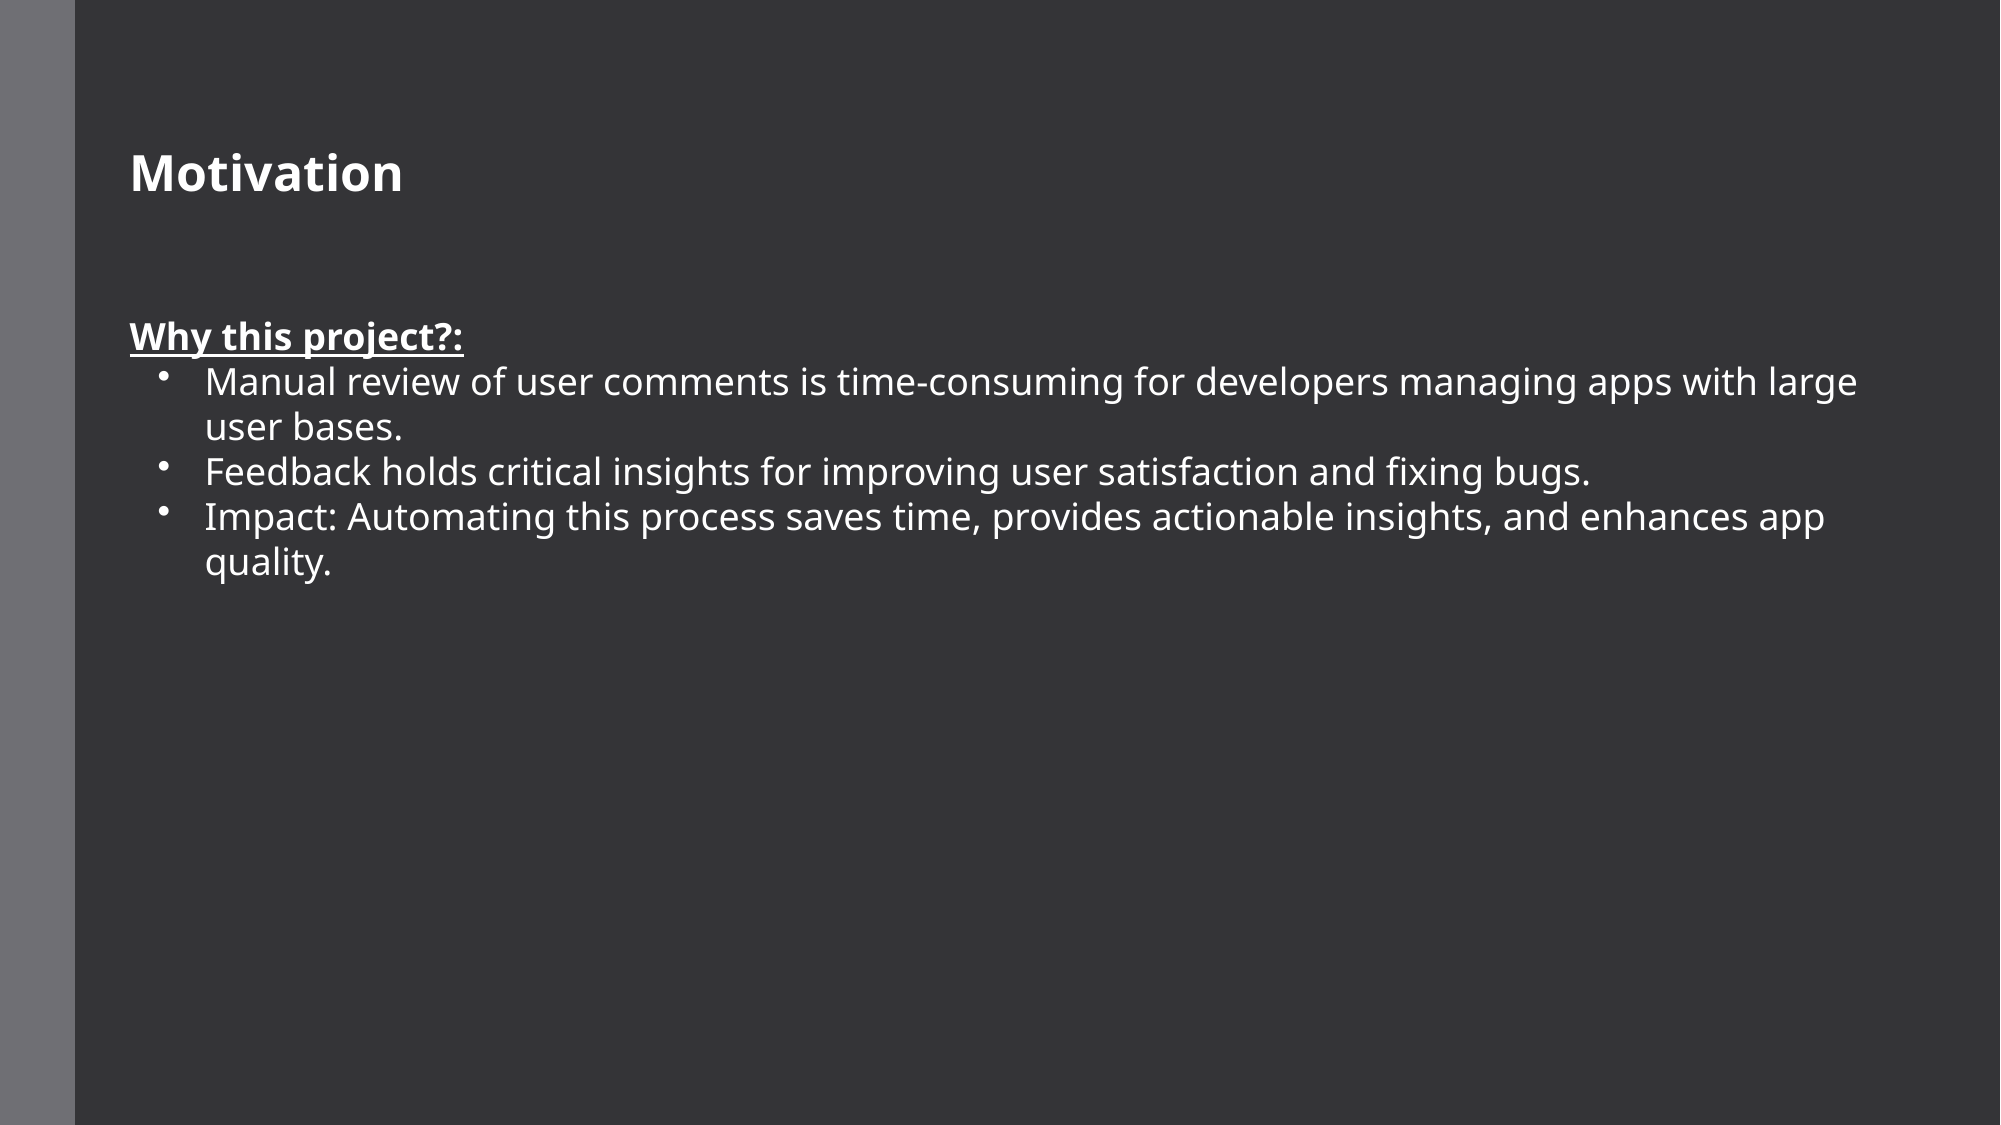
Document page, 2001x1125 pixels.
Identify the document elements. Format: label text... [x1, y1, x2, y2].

text_box Motivation [114, 134, 1885, 209]
text_box Why this project?: Manual review of user comments is time-consuming for developers managing apps with large user bases. Feedback holds critical insights for improving user satisfaction and fixing bugs. Impact: Automating this process saves time, provides actionable insights, and enhances app quality. [114, 305, 1885, 636]
